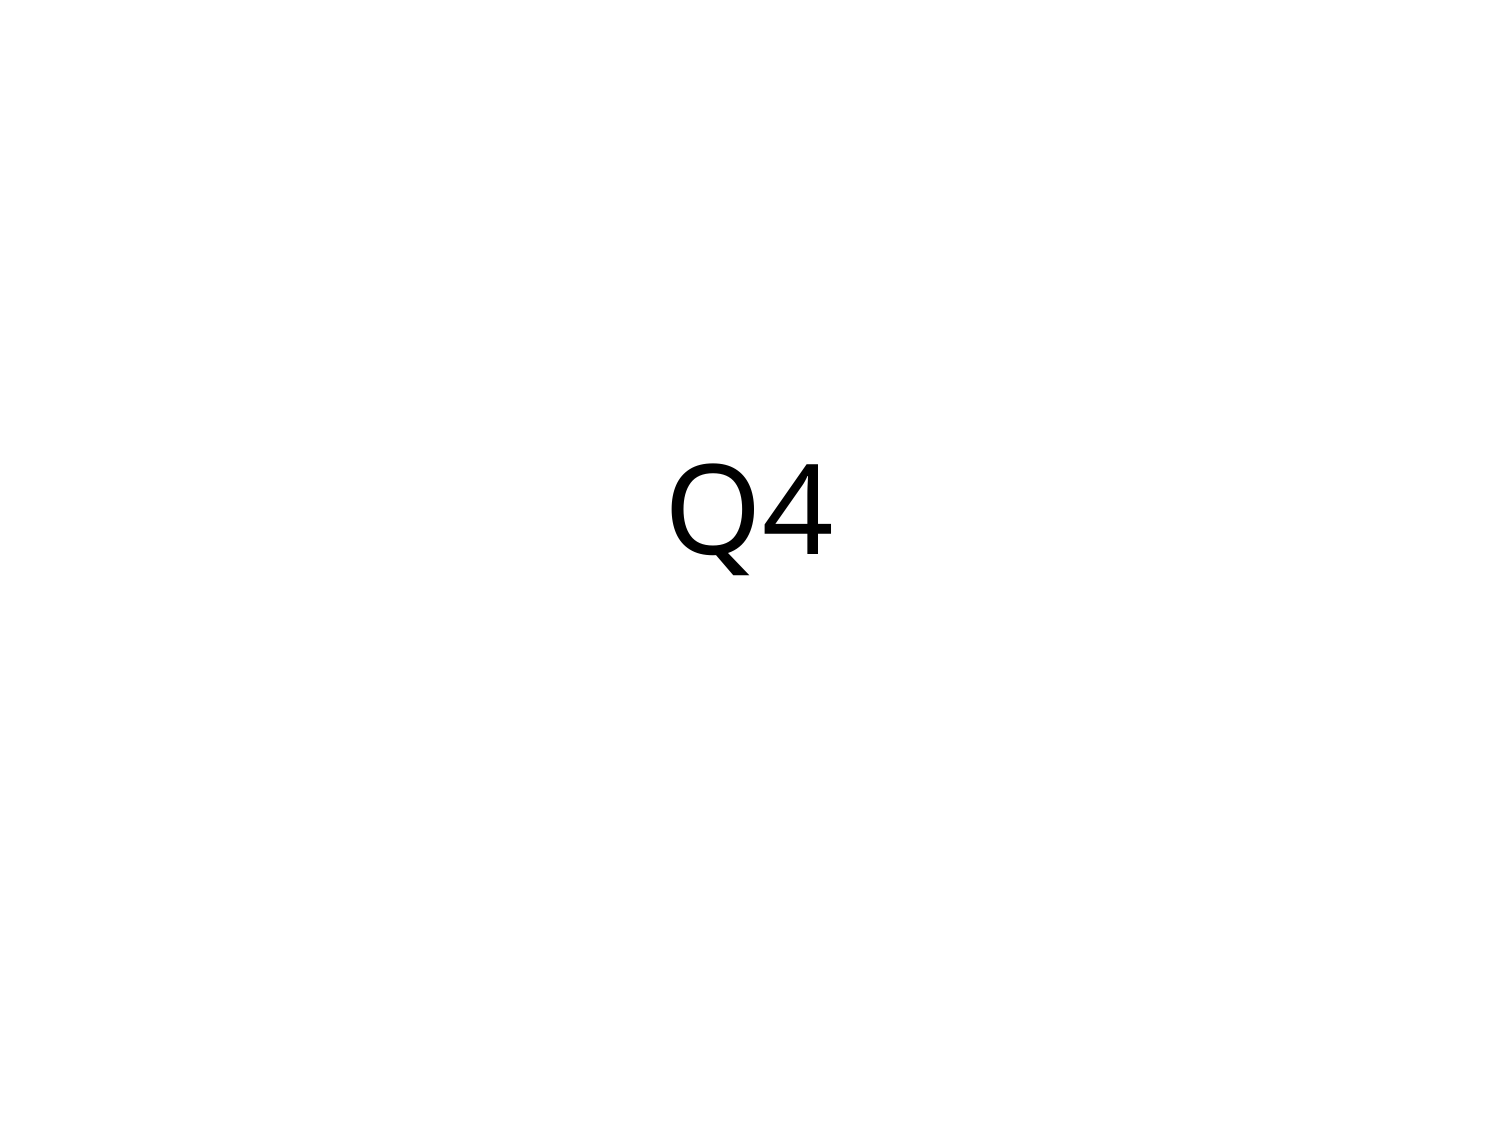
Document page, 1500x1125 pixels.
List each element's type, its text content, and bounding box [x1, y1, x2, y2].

title Q4 [102, 280, 1397, 749]
